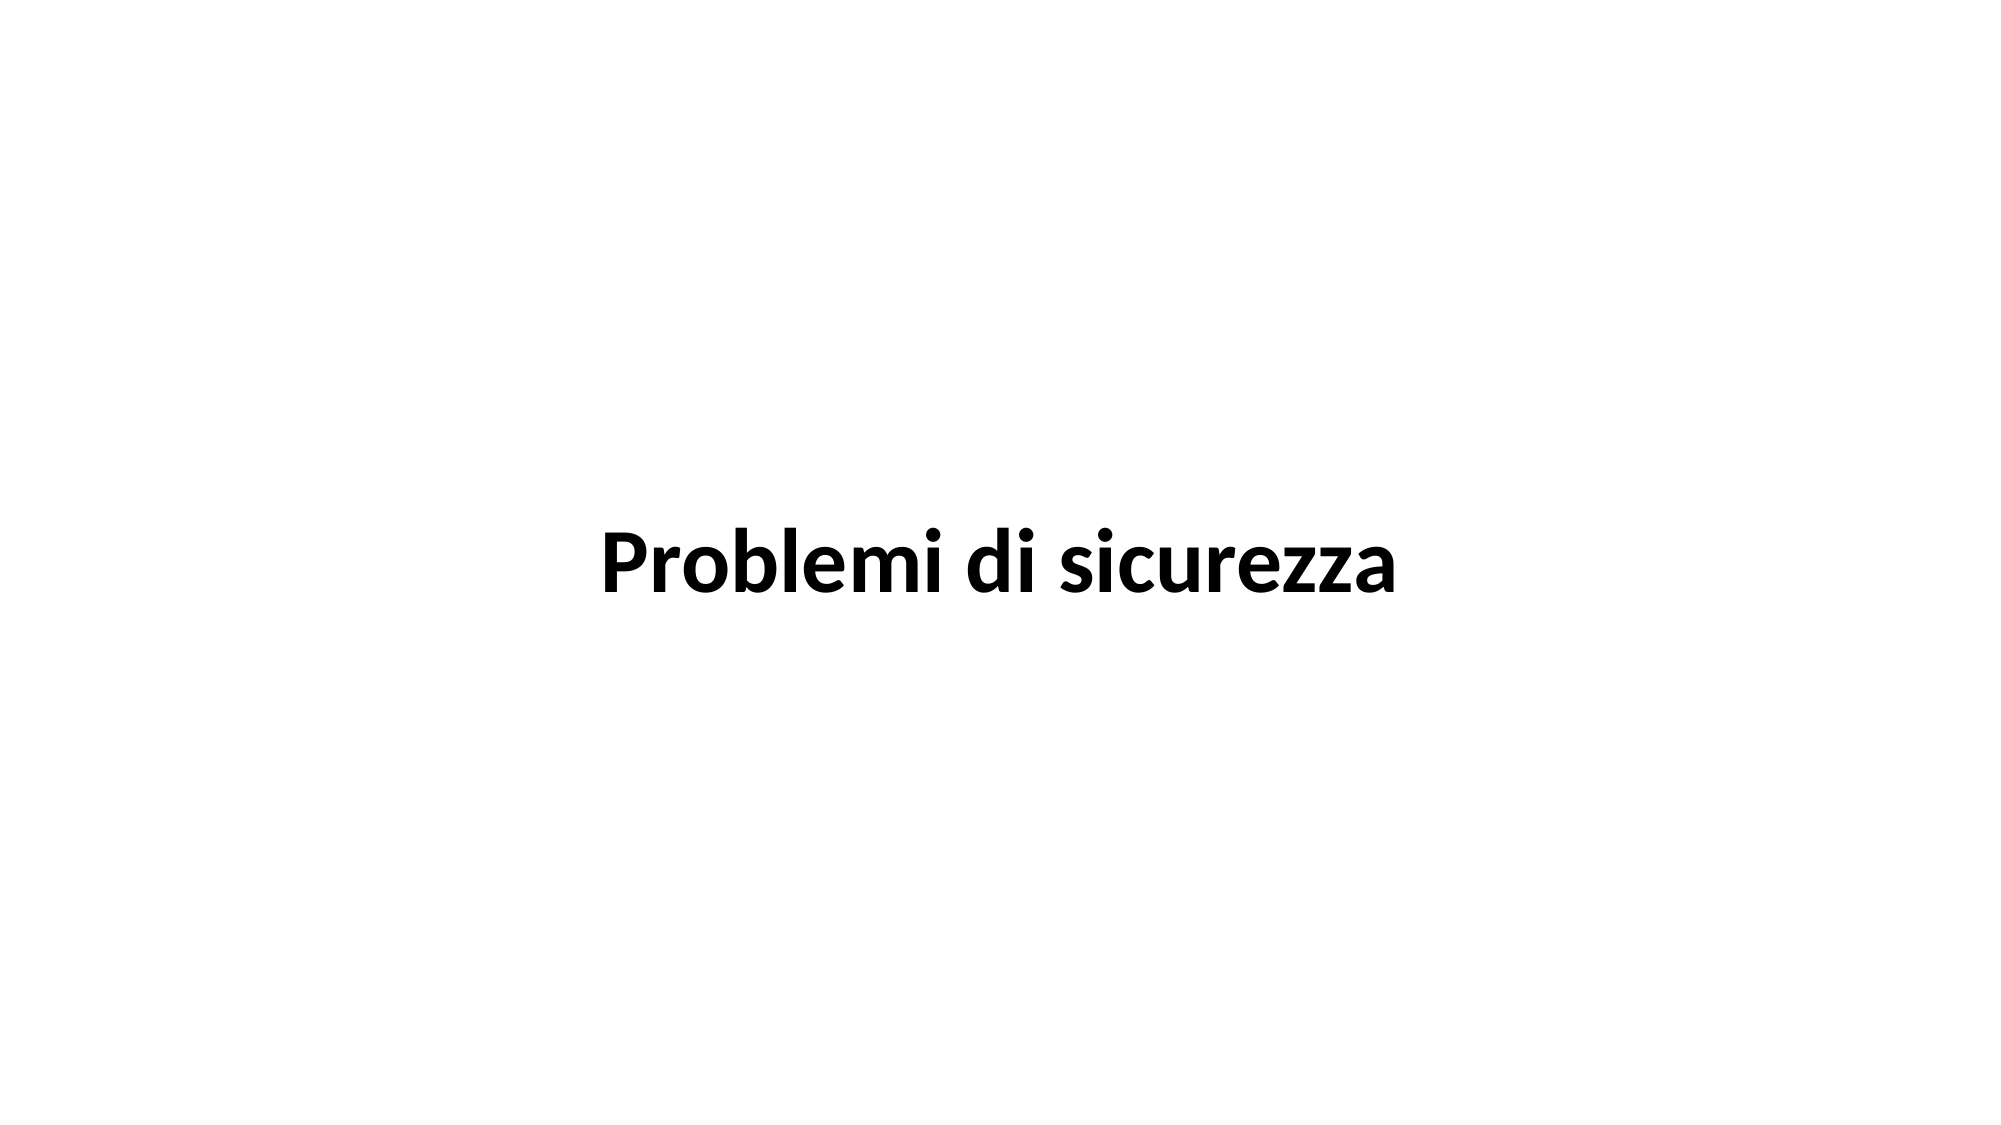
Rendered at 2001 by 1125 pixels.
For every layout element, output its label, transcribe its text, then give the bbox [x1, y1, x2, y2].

title Problemi di sicurezza [342, 453, 1658, 672]
